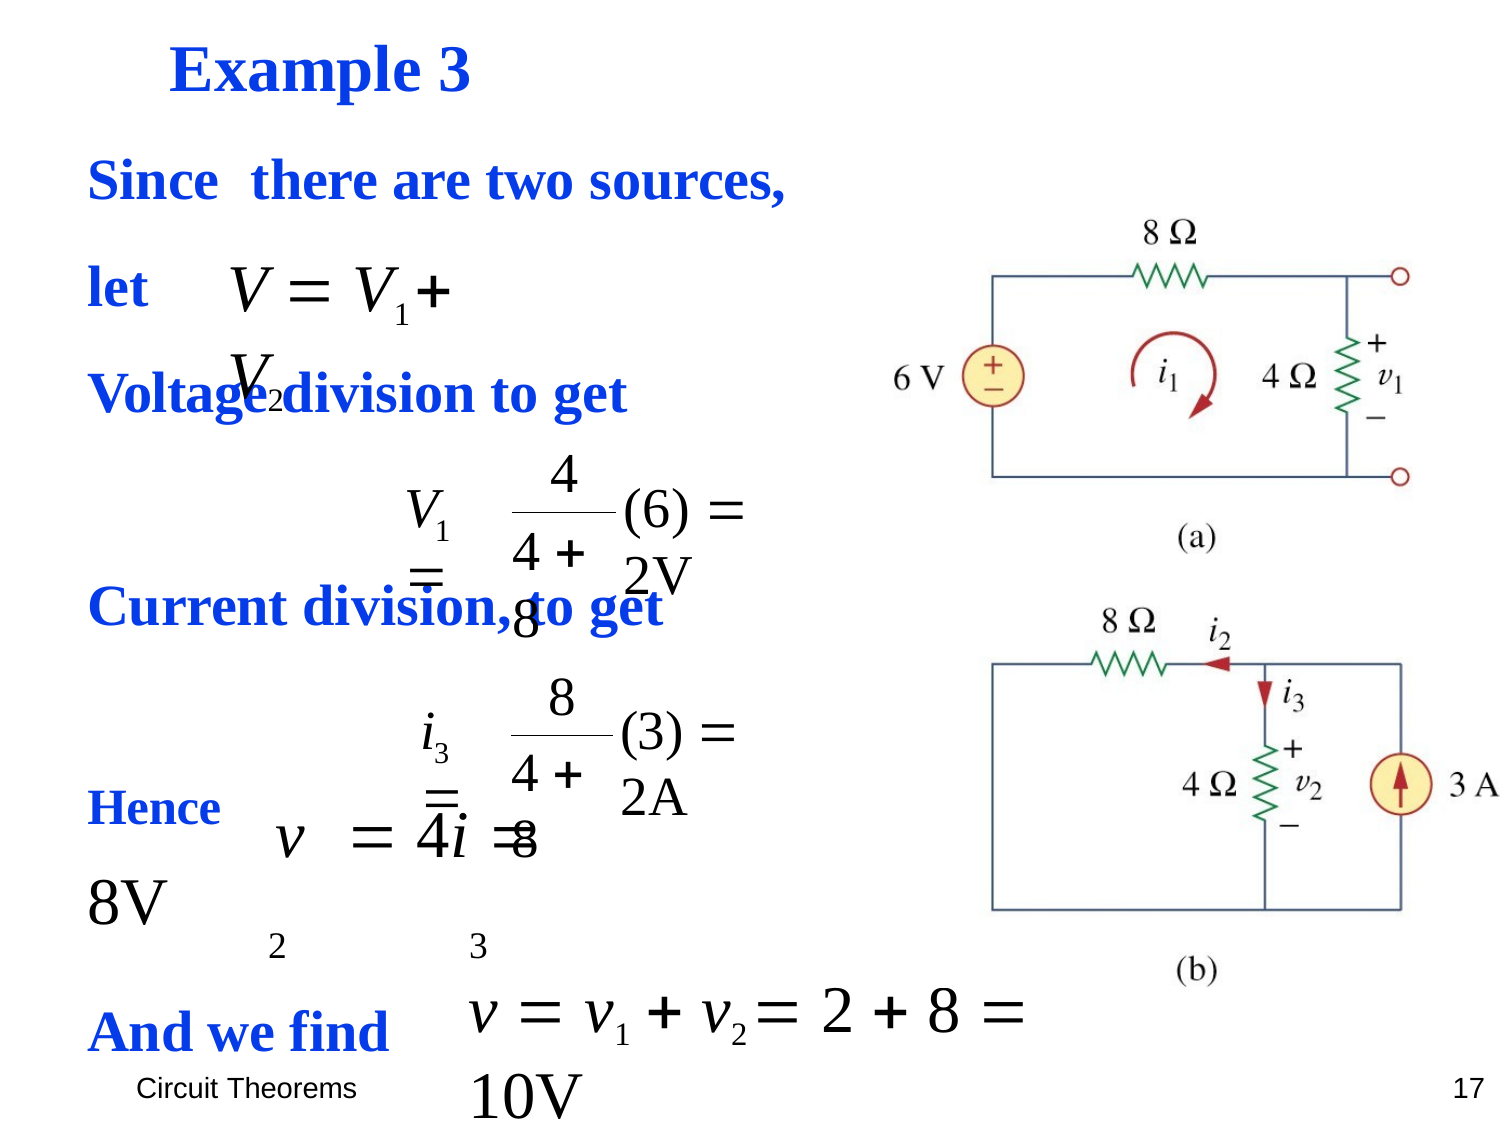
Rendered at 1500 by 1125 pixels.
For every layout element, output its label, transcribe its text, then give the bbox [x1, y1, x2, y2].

text_box v  v1  v2  2  8  10V [462, 963, 1103, 1125]
text_box And we find [85, 990, 393, 1063]
text_box 8 [545, 658, 578, 727]
text_box let [85, 245, 151, 318]
text_box Current division, to get [621, 606, 668, 637]
text_box V  V1  V2 [220, 242, 518, 419]
text_box 4 [548, 434, 582, 504]
text_box V  [402, 468, 500, 606]
slide_number Circuit Theorems [134, 1070, 362, 1125]
text_box (3)  2A [618, 692, 808, 827]
text_box [893, 208, 1500, 988]
text_box Since there are two sources, [85, 139, 790, 212]
text_box 4  8 [510, 511, 621, 649]
text_box i  [418, 692, 500, 827]
text_box (6)  2V [621, 468, 820, 606]
title Example 3 [167, 22, 525, 139]
text_box Current division, to get [85, 564, 510, 637]
text_box Voltage division to get [85, 352, 637, 425]
text_box 4  8 [509, 734, 617, 869]
text_box Hence v  4i  8V 2 3 [78, 809, 619, 966]
slide_number 17 [1446, 1070, 1492, 1125]
